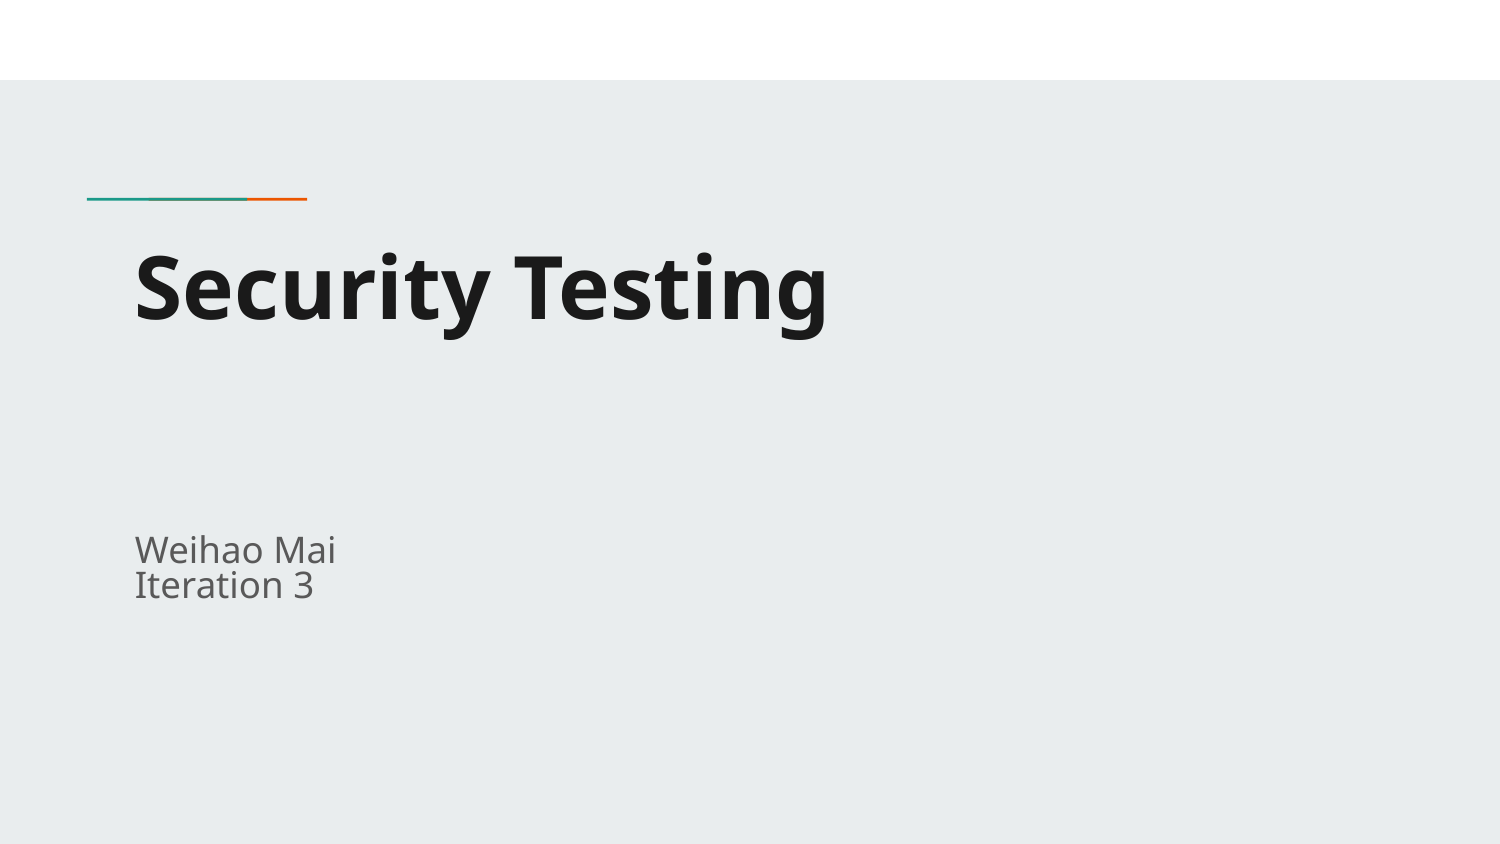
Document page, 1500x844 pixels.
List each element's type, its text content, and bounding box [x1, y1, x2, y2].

subtitle Weihao Mai Iteration 3 [119, 520, 1381, 610]
title Security Testing [119, 216, 1381, 490]
